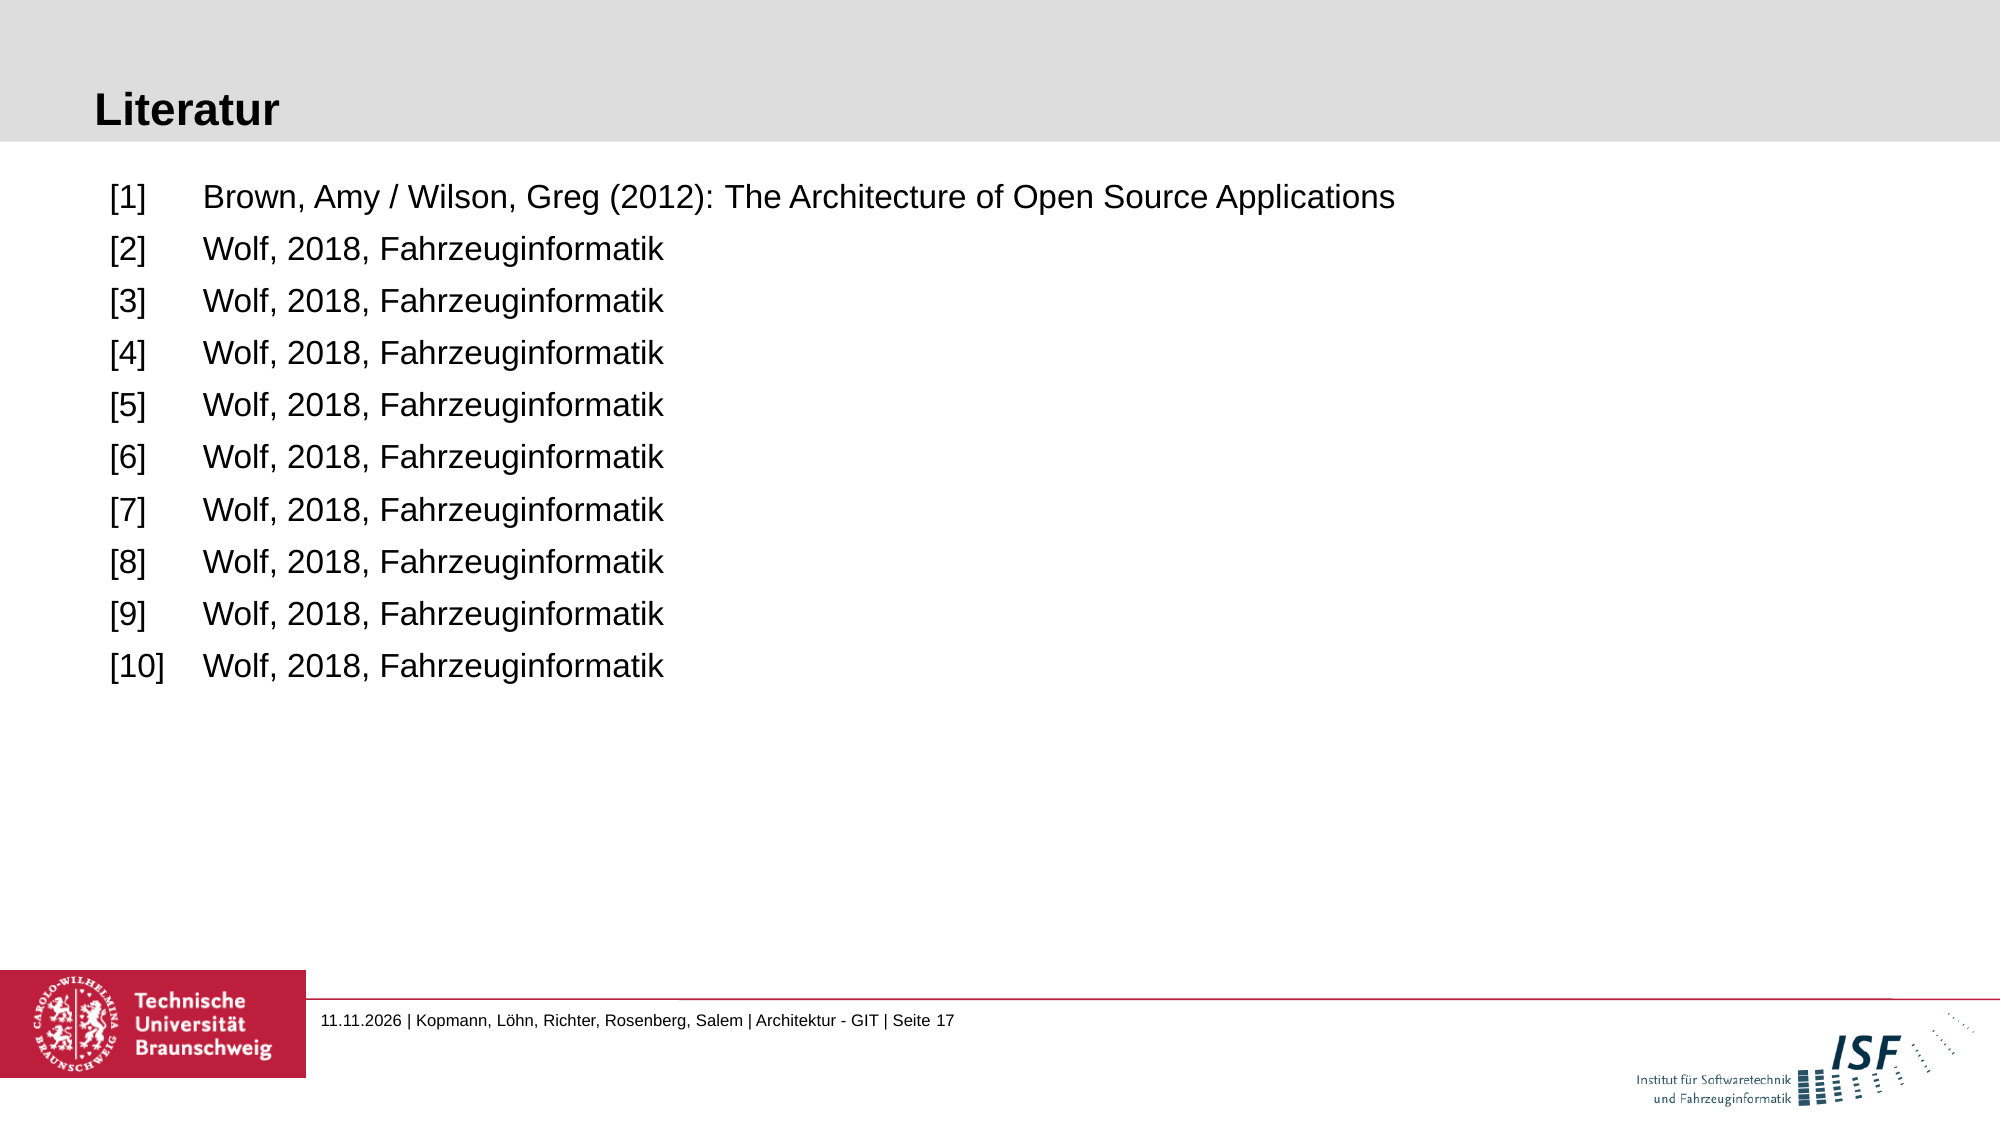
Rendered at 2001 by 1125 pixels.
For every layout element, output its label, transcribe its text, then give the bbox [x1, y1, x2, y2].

title Literatur [94, 18, 1927, 135]
table_cell Wolf, 2018, Fahrzeuginformatik [188, 484, 1926, 536]
table_header [1] [95, 171, 188, 223]
table_cell [10] [95, 640, 188, 692]
table_cell Wolf, 2018, Fahrzeuginformatik [188, 327, 1926, 379]
table_cell Wolf, 2018, Fahrzeuginformatik [188, 640, 1926, 692]
table_cell Wolf, 2018, Fahrzeuginformatik [188, 223, 1926, 275]
table_cell Wolf, 2018, Fahrzeuginformatik [188, 588, 1926, 640]
table_cell Wolf, 2018, Fahrzeuginformatik [188, 432, 1926, 484]
table_header Brown, Amy / Wilson, Greg (2012): The Architecture of Open Source Applications [188, 171, 1926, 223]
table_cell [3] [95, 275, 188, 327]
table_cell [9] [95, 588, 188, 640]
table_cell Wolf, 2018, Fahrzeuginformatik [188, 536, 1926, 588]
picture [0, 970, 306, 1078]
table_cell [2] [95, 223, 188, 275]
table_cell [7] [95, 484, 188, 536]
table_cell [8] [95, 536, 188, 588]
table_cell [4] [95, 327, 188, 379]
table_cell [6] [95, 432, 188, 484]
picture [1634, 1012, 1974, 1107]
table_cell [5] [95, 379, 188, 432]
table_cell Wolf, 2018, Fahrzeuginformatik [188, 379, 1926, 432]
table_cell Wolf, 2018, Fahrzeuginformatik [188, 275, 1926, 327]
